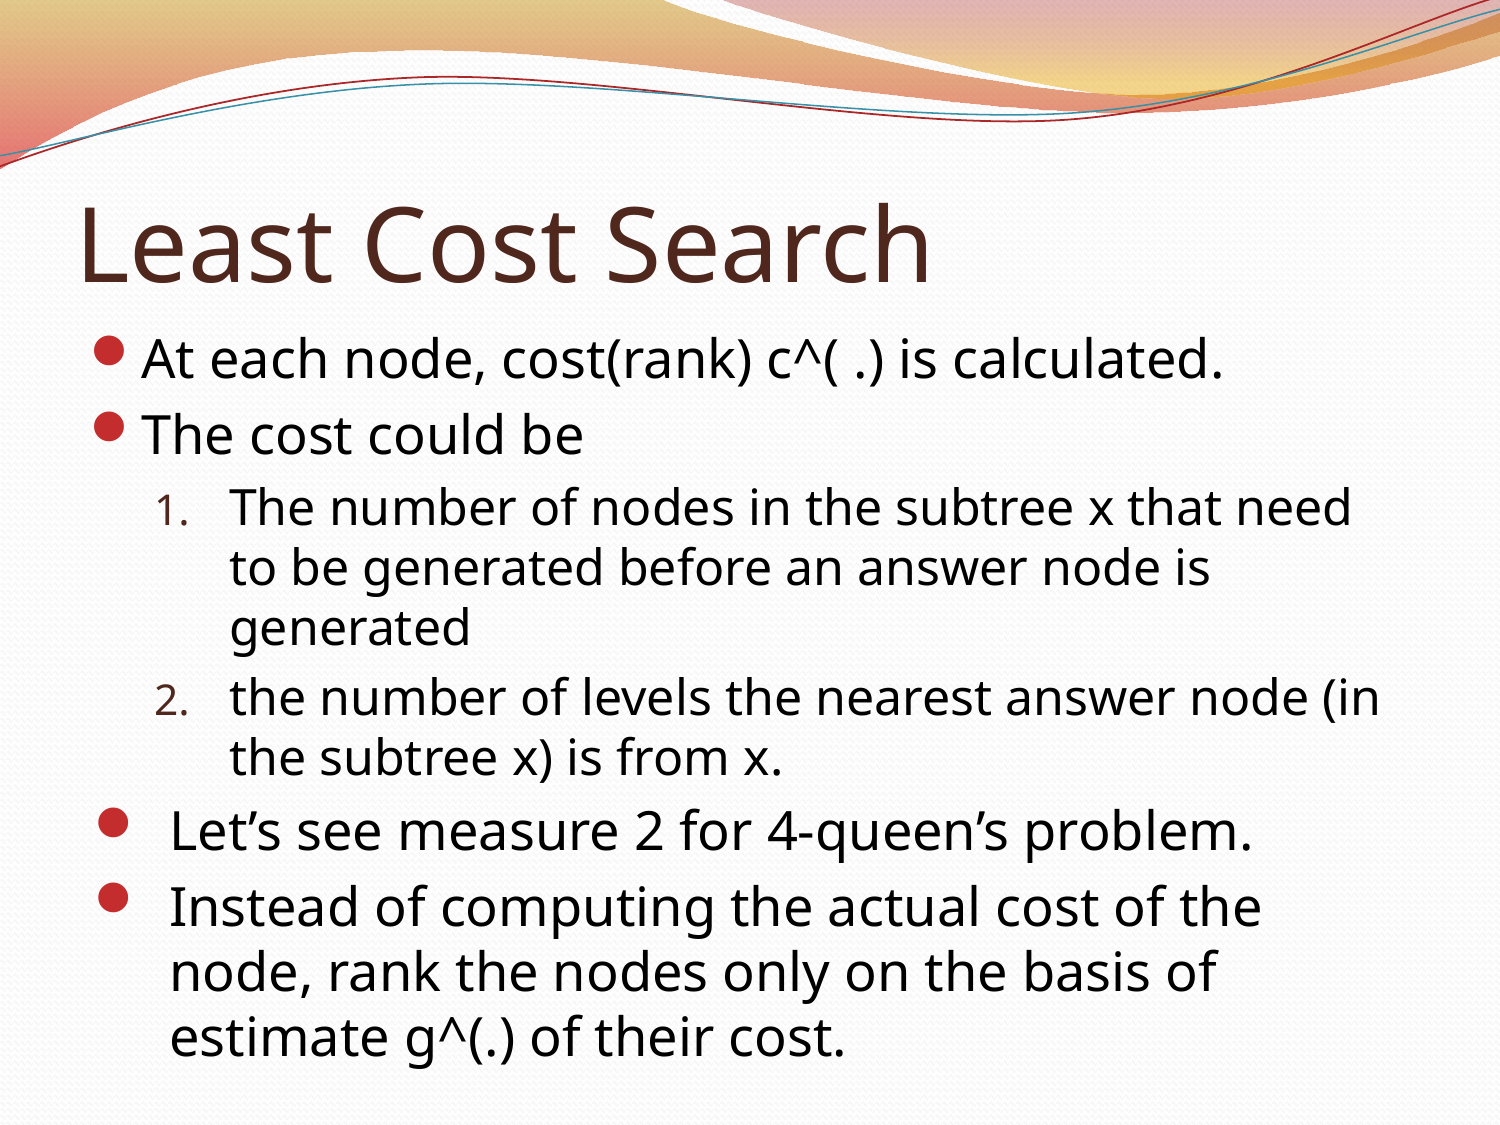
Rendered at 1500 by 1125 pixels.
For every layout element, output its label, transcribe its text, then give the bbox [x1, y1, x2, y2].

title Least Cost Search [75, 115, 1425, 303]
list At each node, cost(rank) c^( .) is calculated. The cost could be The number of nodes in the subtree x that need to be generated before an answer node is generated the number of levels the nearest answer node (in the subtree x) is from x. Let’s see measure 2 for 4-queen’s problem. Instead of computing the actual cost of the node, rank the nodes only on the basis of estimate g^(.) of their cost. [75, 317, 1425, 1038]
